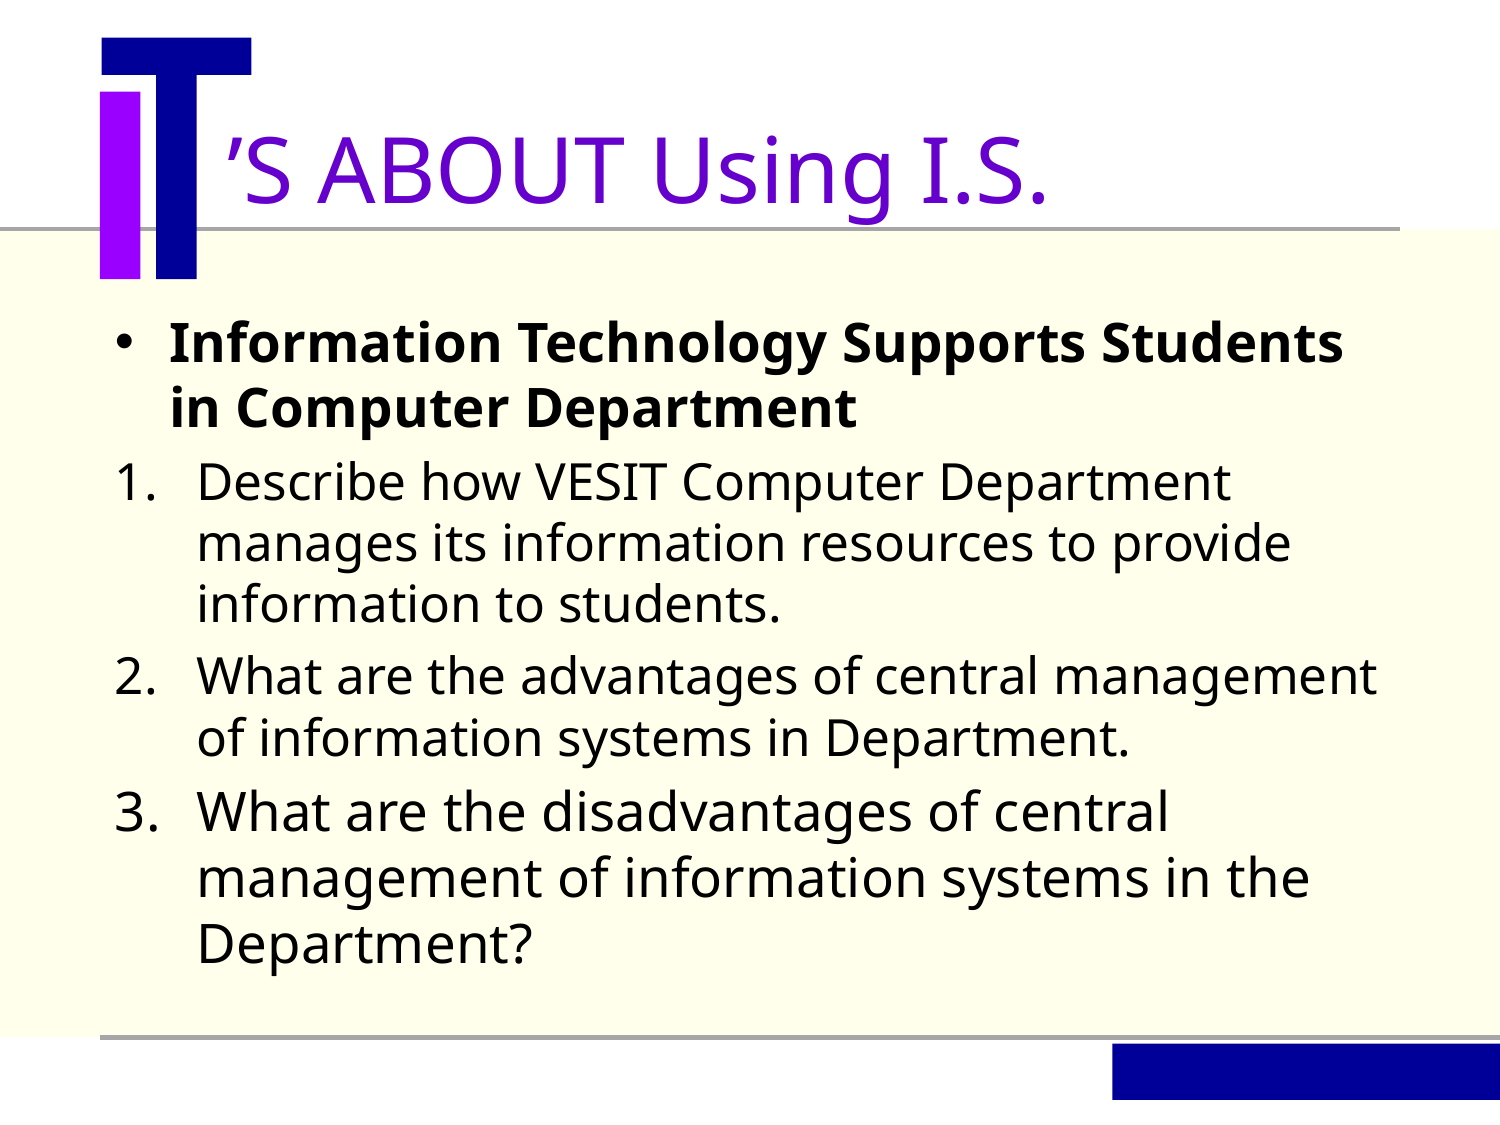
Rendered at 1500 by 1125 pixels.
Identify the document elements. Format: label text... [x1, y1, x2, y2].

list ’S ABOUT Using I.S. [212, 104, 1488, 267]
list Information Technology Supports Students in Computer Department Describe how VESIT Computer Department manages its information resources to provide information to students. What are the advantages of central management of information systems in Department. What are the disadvantages of central management of information systems in the Department? [99, 299, 1413, 1025]
